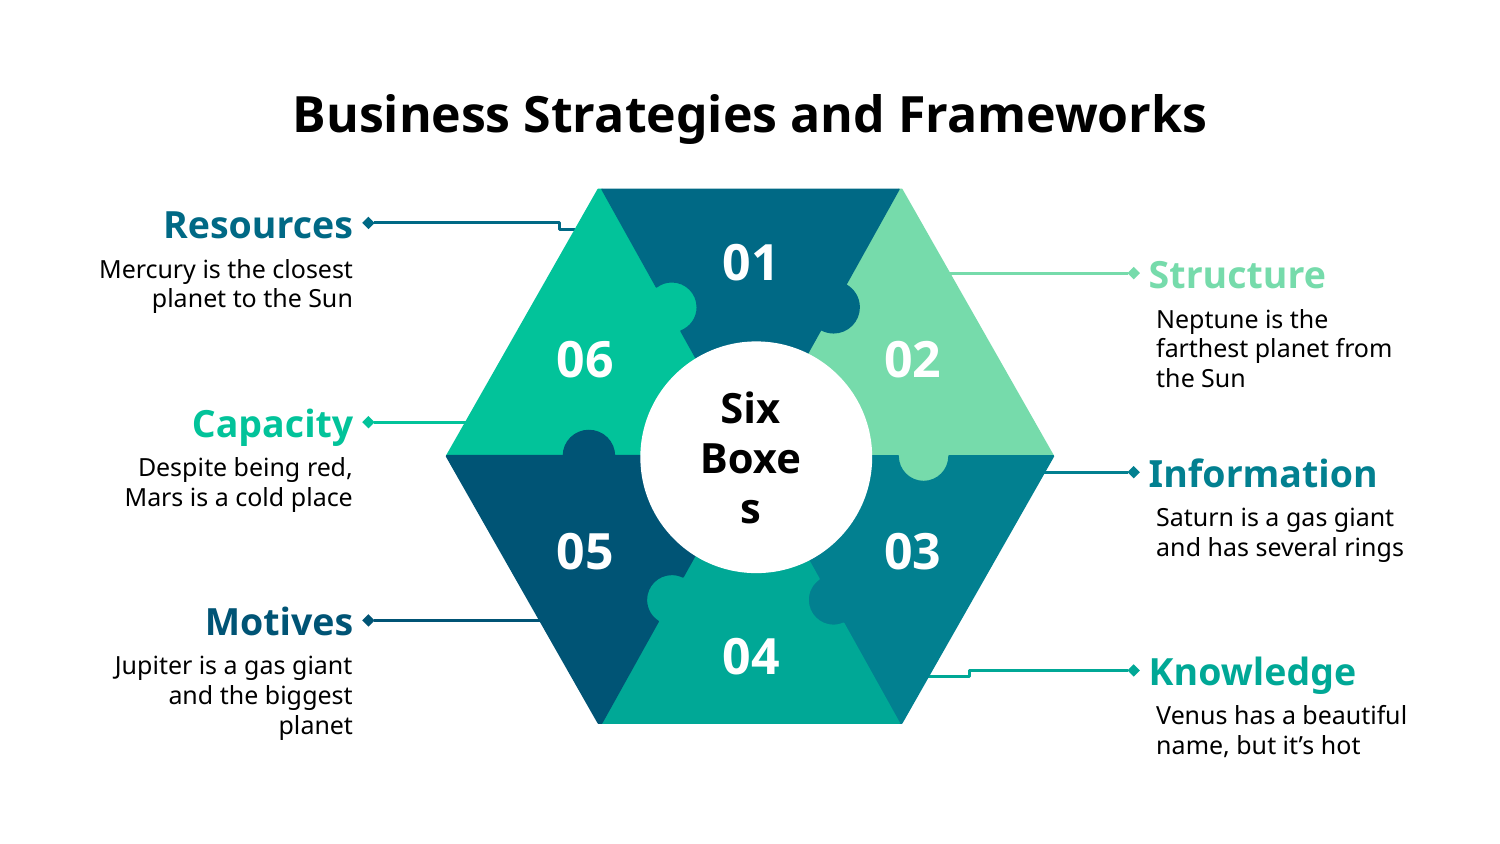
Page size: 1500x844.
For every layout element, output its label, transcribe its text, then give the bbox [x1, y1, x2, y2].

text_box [446, 189, 1054, 724]
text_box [1058, 255, 1428, 382]
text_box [75, 205, 441, 332]
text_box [75, 404, 441, 530]
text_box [74, 603, 443, 728]
title Business Strategies and Frameworks [75, 67, 1425, 162]
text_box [1058, 454, 1428, 580]
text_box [750, 653, 1428, 778]
